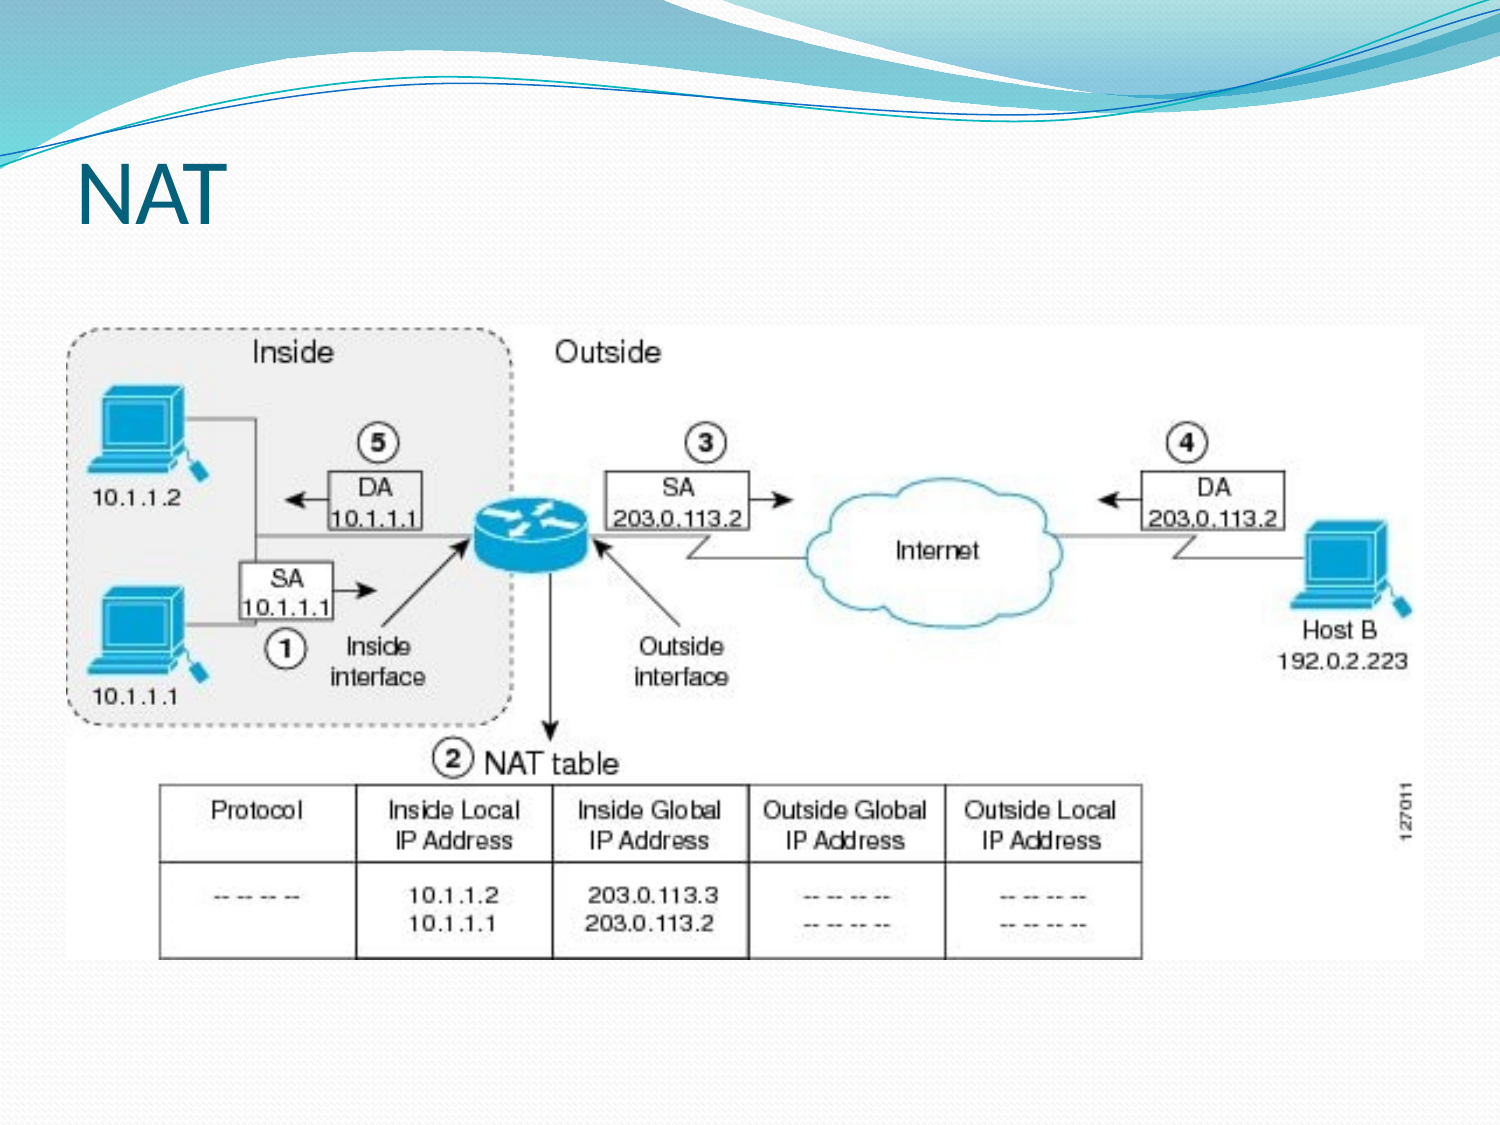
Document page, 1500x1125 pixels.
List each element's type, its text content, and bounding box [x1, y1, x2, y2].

title NAT [75, 115, 1425, 244]
picture [66, 325, 1425, 960]
